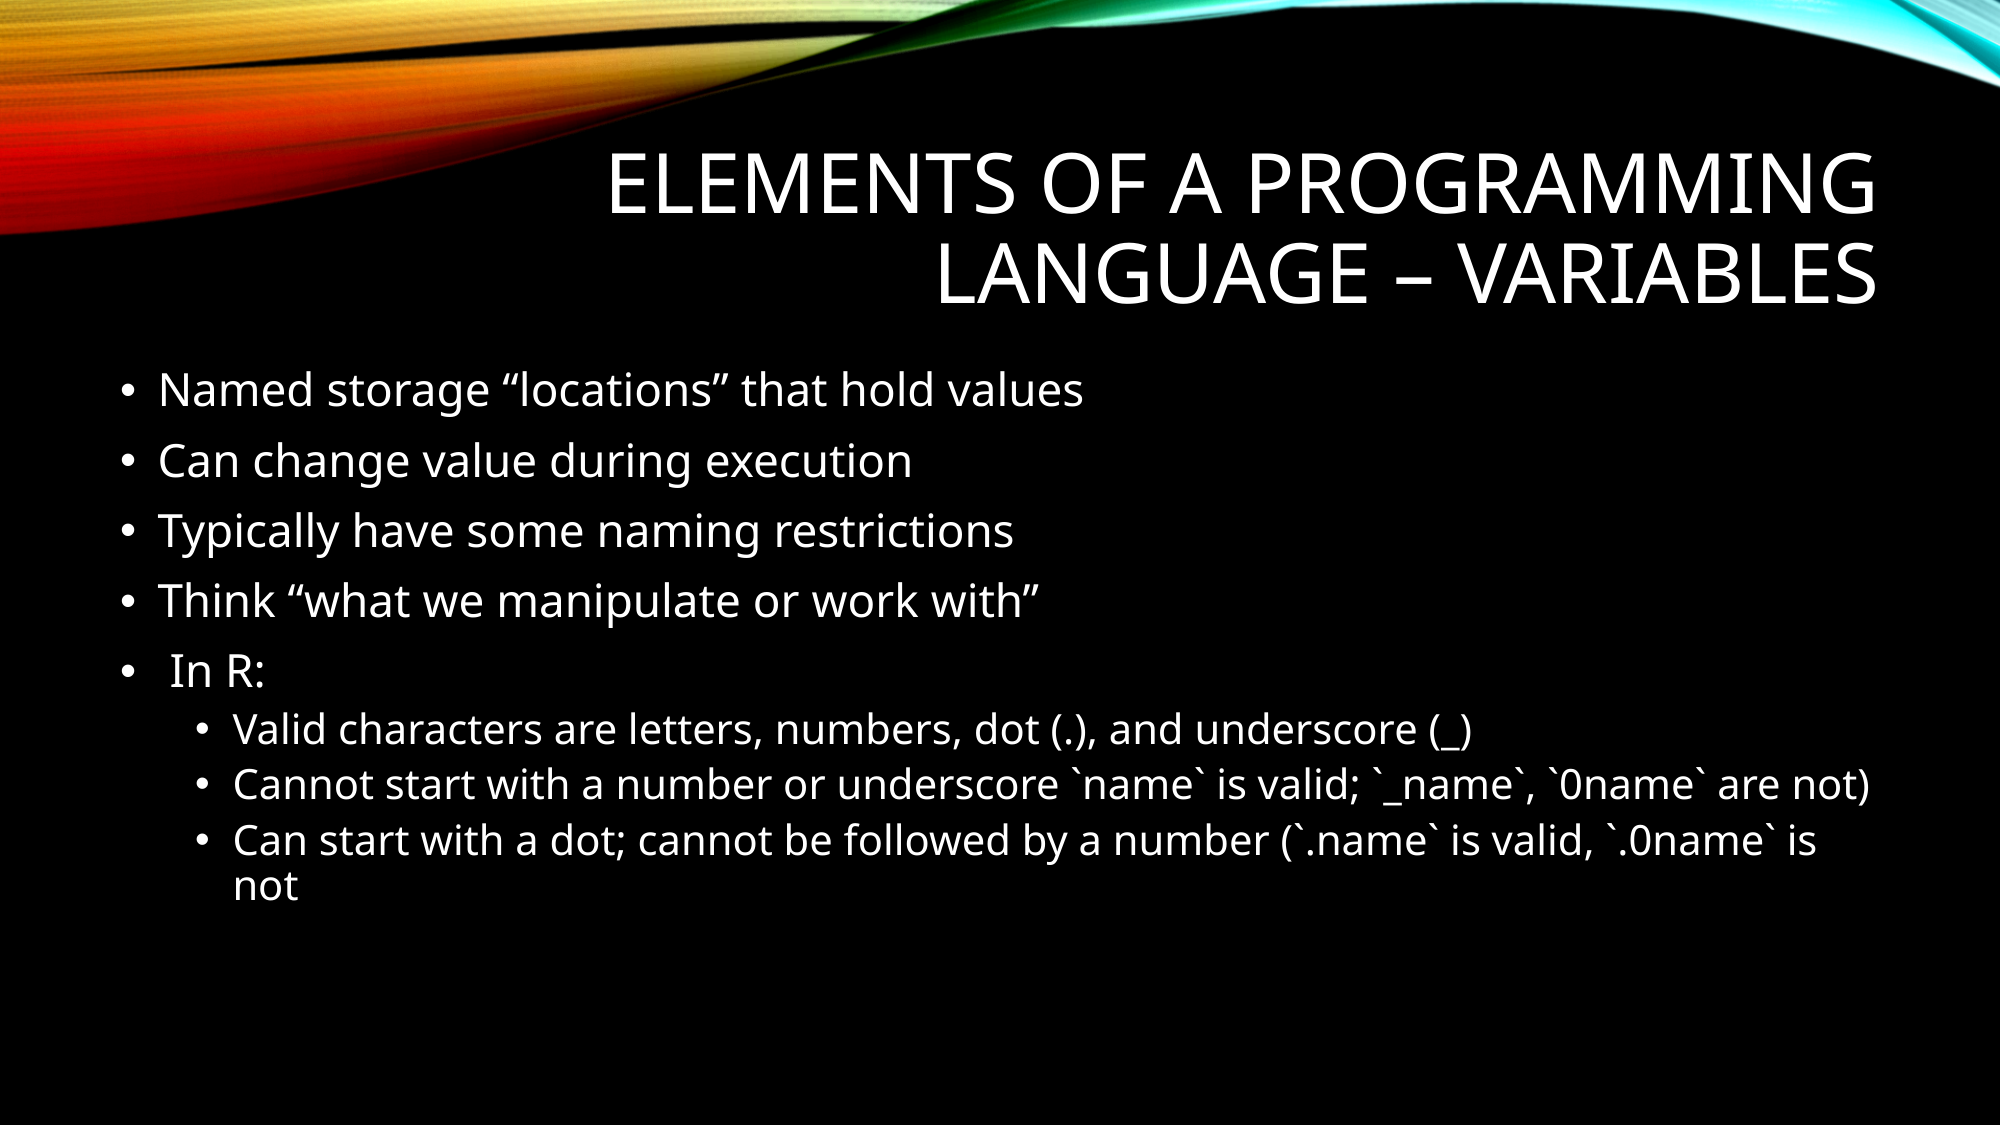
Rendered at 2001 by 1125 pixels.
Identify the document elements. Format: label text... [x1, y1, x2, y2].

title Elements of a programming Language – Variables [474, 124, 1888, 338]
list Named storage “locations” that hold values Can change value during execution Typically have some naming restrictions Think “what we manipulate or work with” In R: Valid characters are letters, numbers, dot (.), and underscore (_) Cannot start with a number or underscore `name` is valid; `_name`, `0name` are not) Can start with a dot; cannot be followed by a number (`.name` is valid, `.0name` is not [111, 359, 1888, 1021]
picture [0, 0, 2000, 237]
